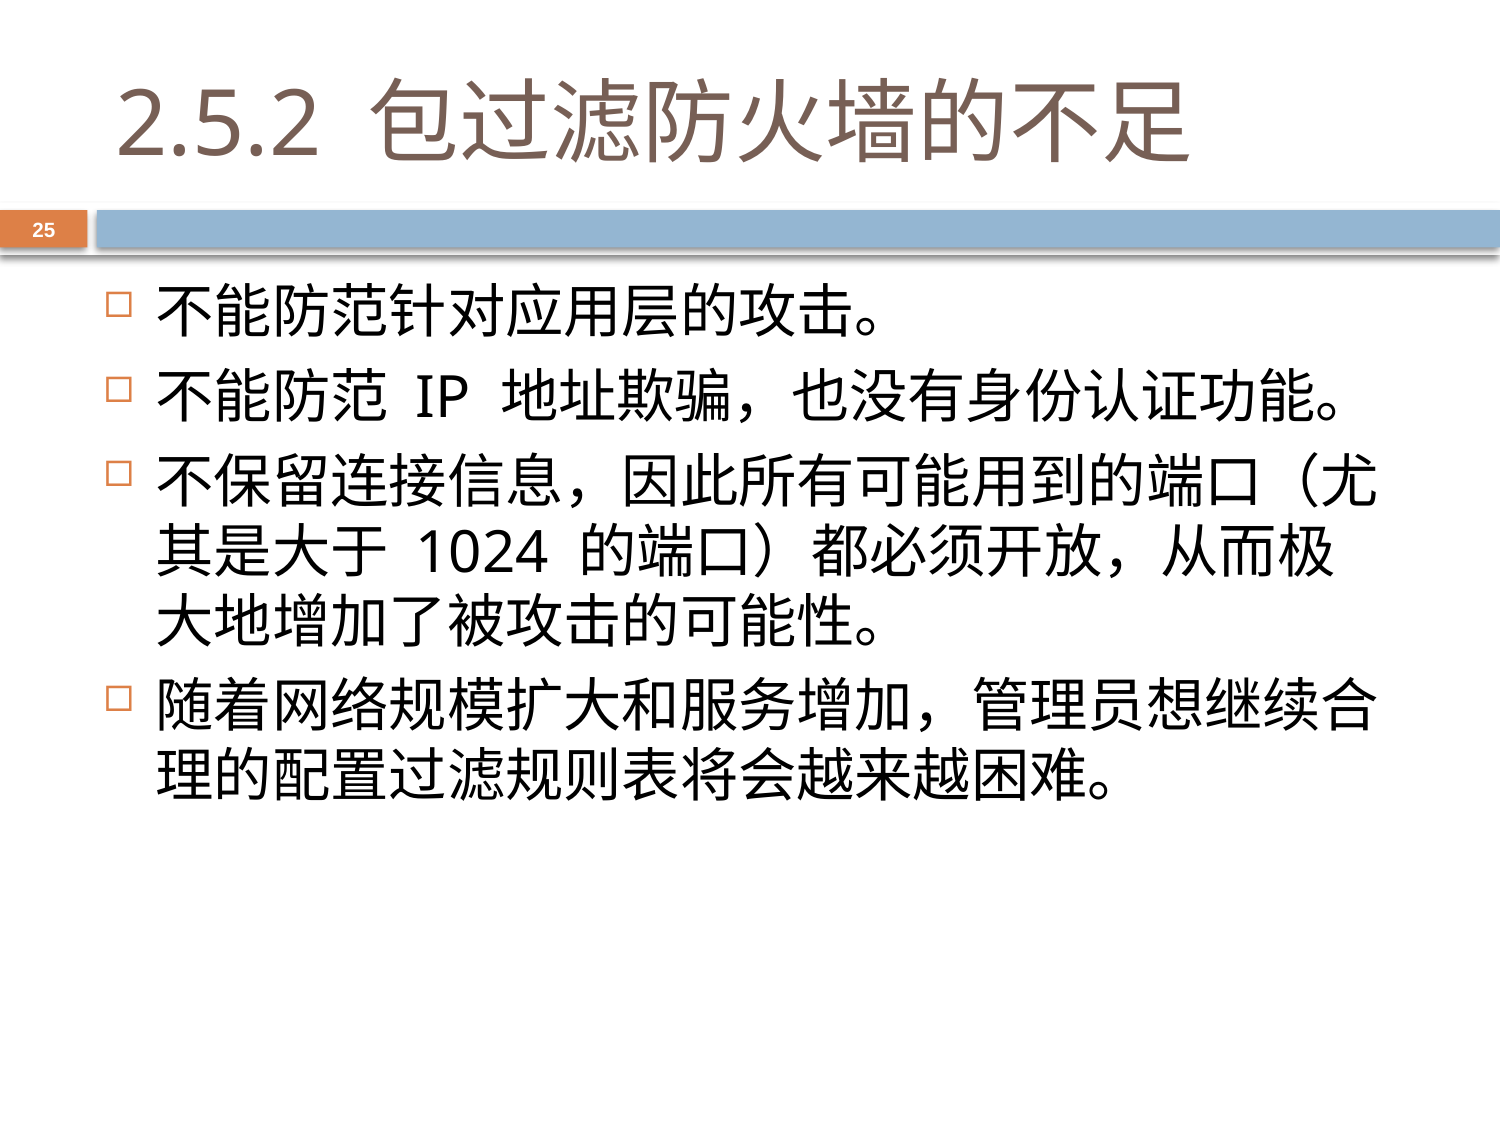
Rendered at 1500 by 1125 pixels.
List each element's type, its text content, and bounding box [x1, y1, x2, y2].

title 2.5.2 包过滤防火墙的不足 [100, 37, 1438, 200]
list 不能防范针对应用层的攻击。 不能防范 IP 地址欺骗，也没有身份认证功能。 不保留连接信息，因此所有可能用到的端口（尤其是大于 1024 的端口）都必须开放，从而极大地增加了被攻击的可能性。 随着网络规模扩大和服务增加，管理员想继续合理的配置过滤规则表将会越来越困难。 [88, 267, 1401, 1055]
slide_number 25 [0, 208, 88, 249]
